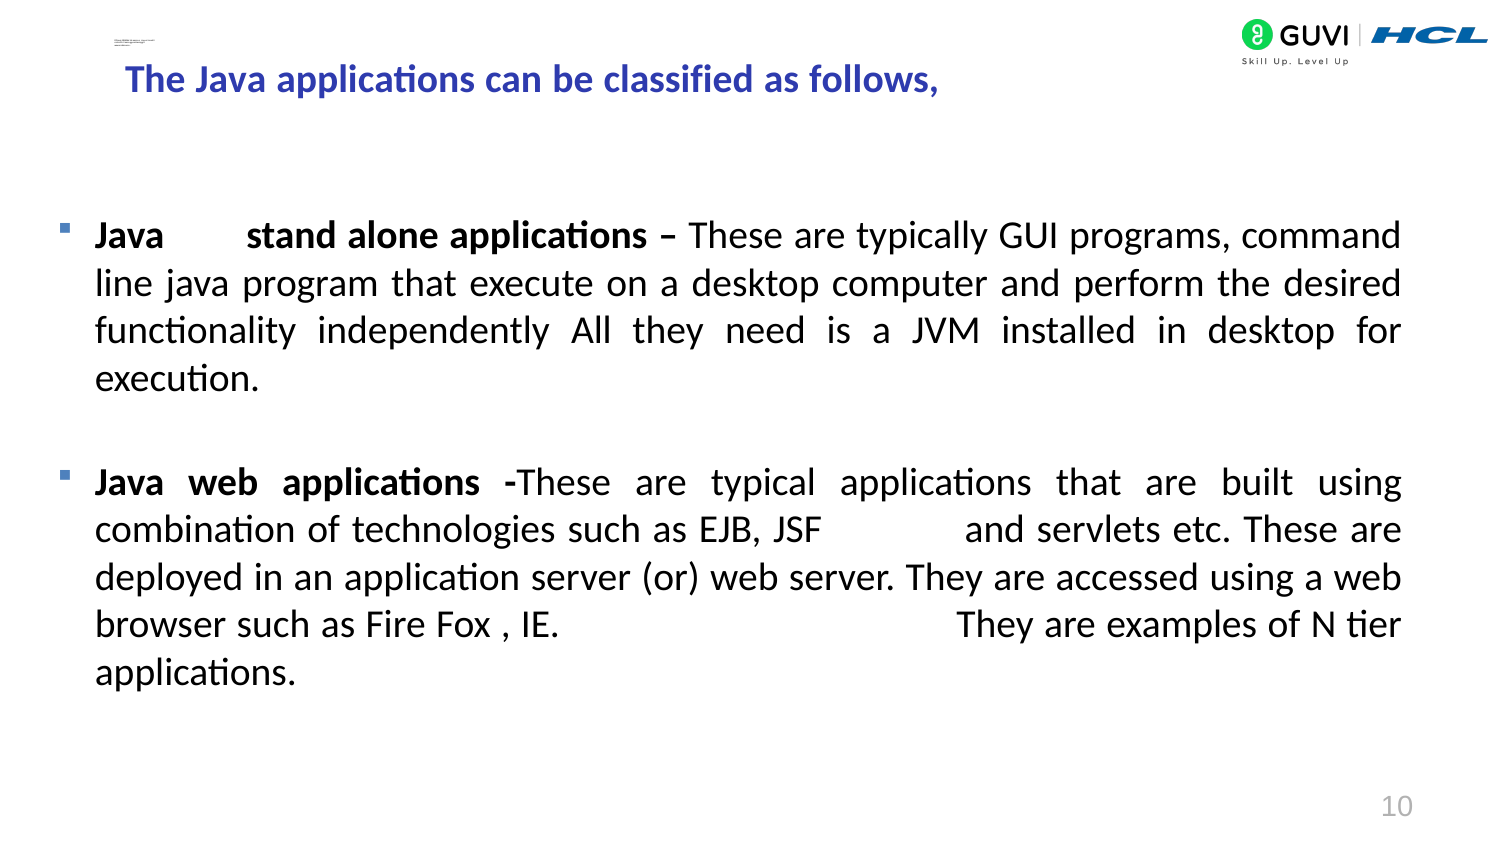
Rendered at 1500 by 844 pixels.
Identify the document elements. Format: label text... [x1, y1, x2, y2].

text_box Java stand alone applications – These are typically GUI programs, command line java program that execute on a desktop computer and perform the desired functionality independently All they need is a JVM installed in desktop for execution. Java web applications -These are typical applications that are built using combination of technologies such as EJB, JSF and servlets etc. These are deployed in an application server (or) web server. They are accessed using a web browser such as Fire Fox , IE. They are examples of N tier applications. [55, 209, 1402, 694]
title The Java applications can be classified as follows, [84, 52, 1022, 101]
picture [1242, 18, 1488, 71]
slide_number 10 [1074, 782, 1425, 827]
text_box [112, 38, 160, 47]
